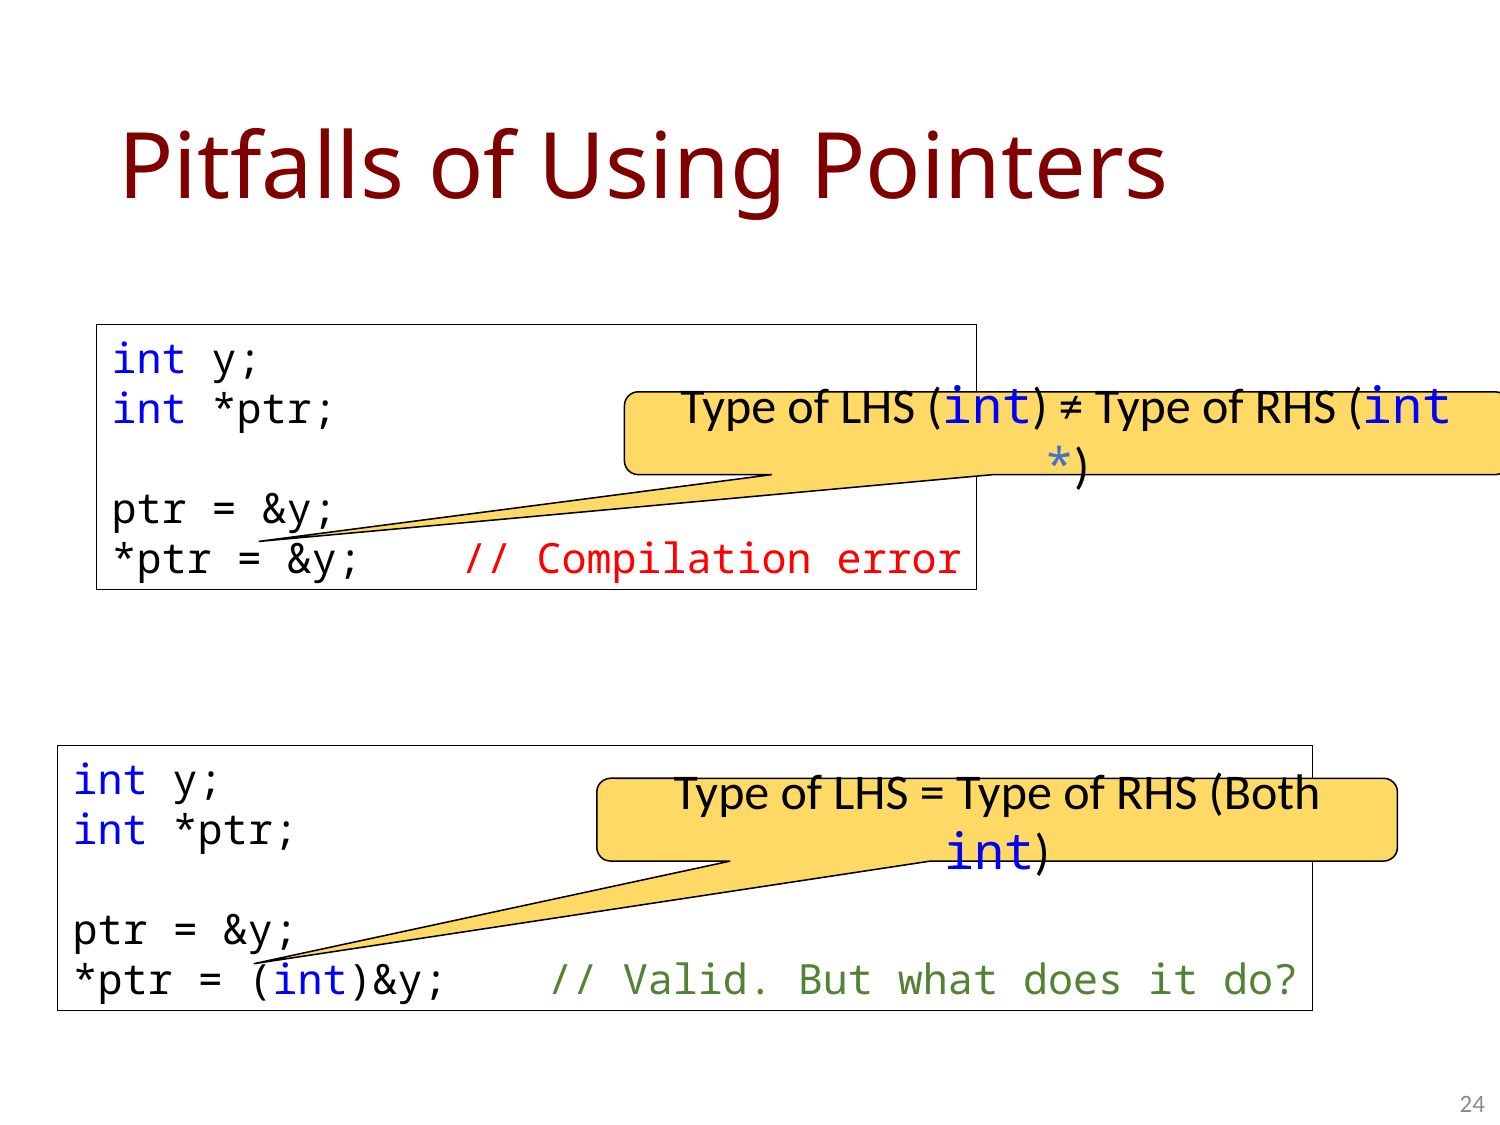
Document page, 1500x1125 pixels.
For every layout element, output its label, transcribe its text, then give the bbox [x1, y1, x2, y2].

title Pitfalls of Using Pointers [103, 59, 1397, 278]
slide_number 24 [1162, 1065, 1500, 1125]
text_box Type of LHS = Type of RHS (Both int) [253, 777, 1399, 965]
text_box int y; int *ptr; ptr = &y; *ptr = &y; // Compilation error [96, 324, 977, 590]
text_box Type of LHS (int) ≠ Type of RHS (int *) [258, 390, 1500, 543]
text_box int y; int *ptr; ptr = &y; *ptr = (int)&y; // Valid. But what does it do? [57, 745, 1313, 1011]
